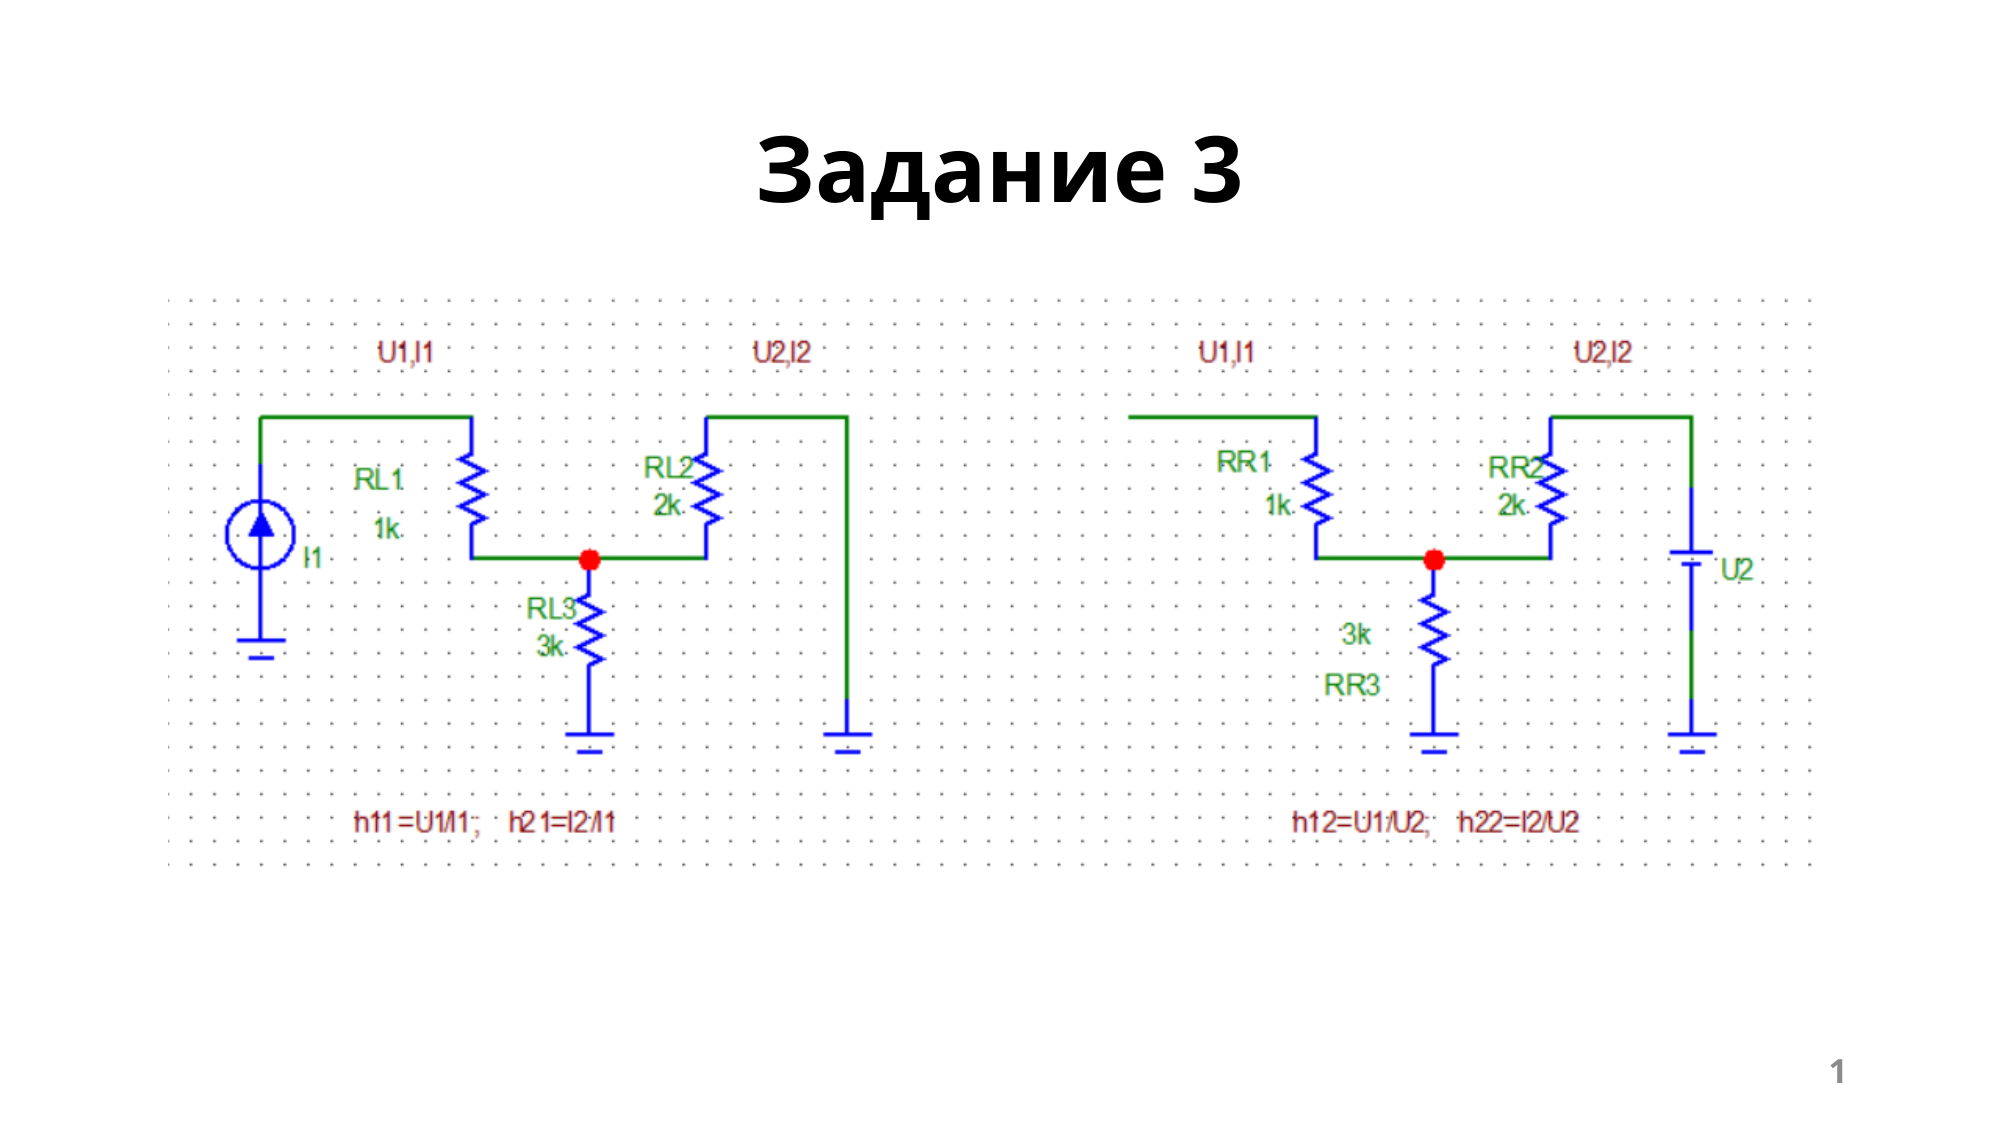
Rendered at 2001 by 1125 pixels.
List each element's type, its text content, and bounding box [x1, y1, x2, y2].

picture [168, 288, 1832, 883]
slide_number 1 [1412, 1042, 1863, 1103]
title Задание 3 [137, 111, 1863, 234]
